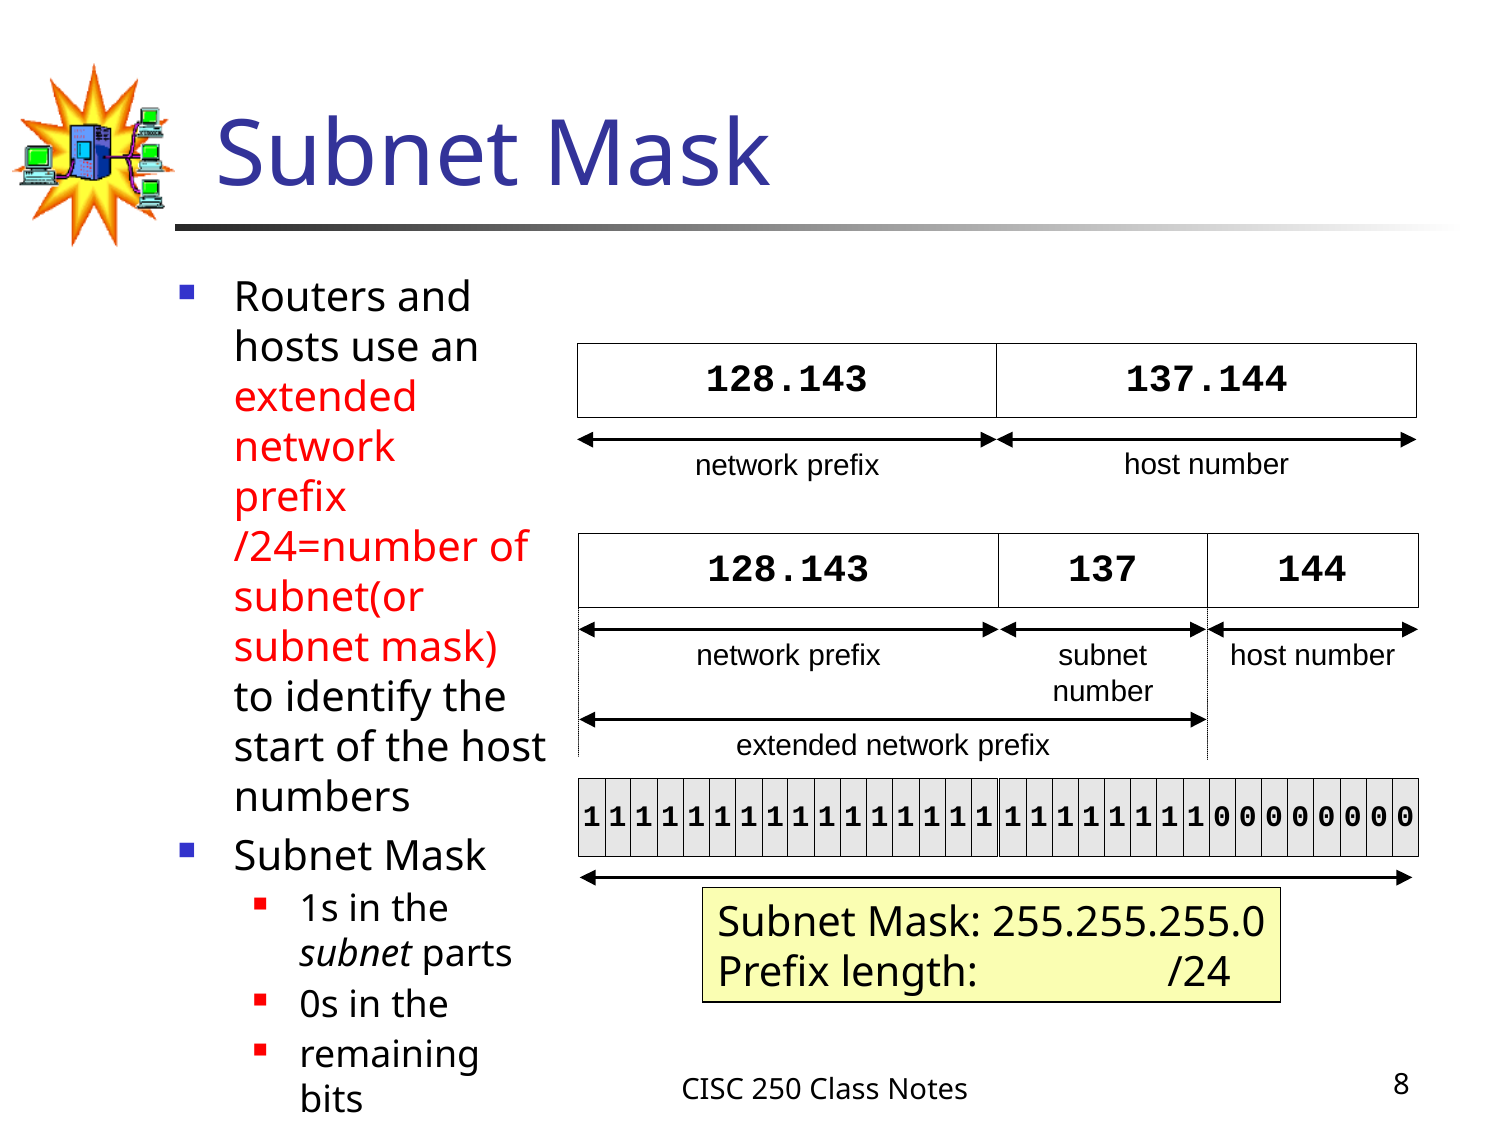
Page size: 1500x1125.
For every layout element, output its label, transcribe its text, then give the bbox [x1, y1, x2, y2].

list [537, 289, 1463, 938]
title Subnet Mask [200, 37, 1443, 212]
picture [12, 62, 175, 250]
list Routers and hosts use an extended network prefix /24=number of subnet(or subnet mask) to identify the start of the host numbers Subnet Mask 1s in the subnet parts 0s in the remaining bits Prefix: number of bits used for the network like/24 /24: 24 1s in the left and 8 0s cut is between the 1s and the 0s [162, 262, 563, 1000]
slide_number 8 [1287, 1037, 1426, 1113]
footer CISC 250 Class Notes [512, 1037, 1138, 1113]
slide_number [149, 1037, 463, 1113]
text_box Subnet Mask: 255.255.255.0 Prefix length: /24 [702, 946, 1281, 1003]
